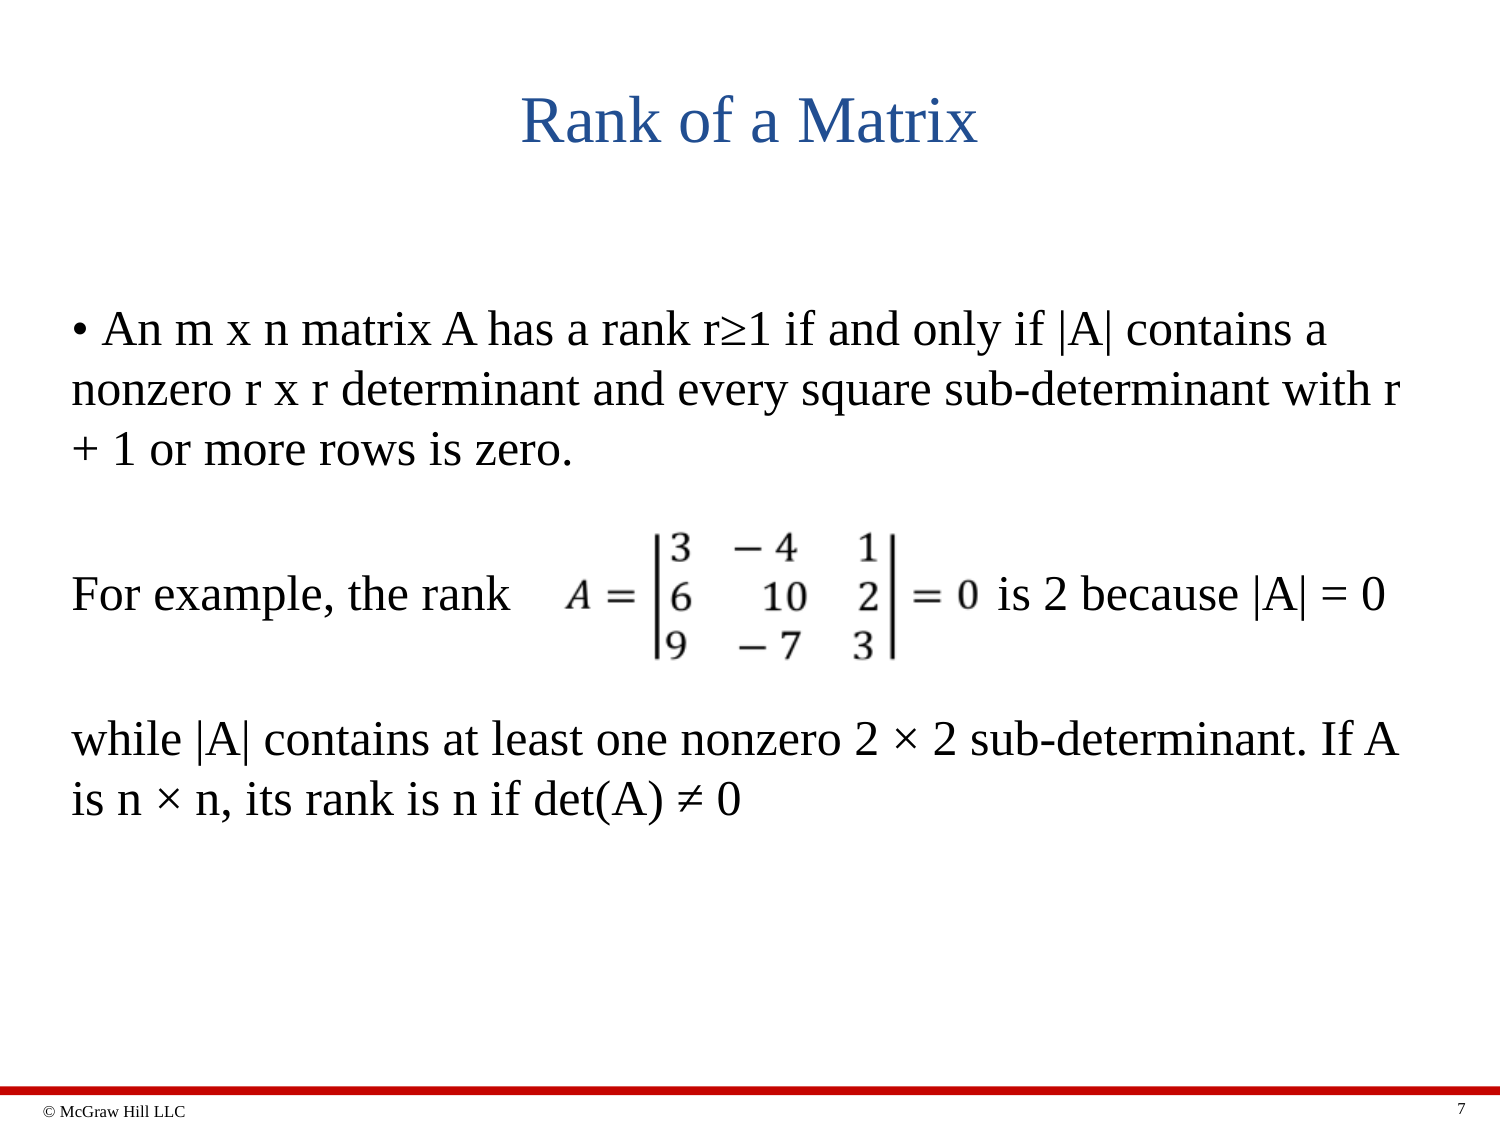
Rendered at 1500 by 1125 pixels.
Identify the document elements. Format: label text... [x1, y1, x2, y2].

slide_number 7 [1415, 1094, 1474, 1122]
picture [555, 515, 981, 671]
title Rank of a Matrix [56, 22, 1444, 221]
list • An m x n matrix A has a rank r≥1 if and only if |A| contains a nonzero r x r determinant and every square sub-determinant with r + 1 or more rows is zero. For example, the rank is 2 because |A| = 0 while |A| contains at least one nonzero 2 × 2 sub-determinant. If A is n × n, its rank is n if det(A) ≠ 0 [56, 288, 1444, 882]
